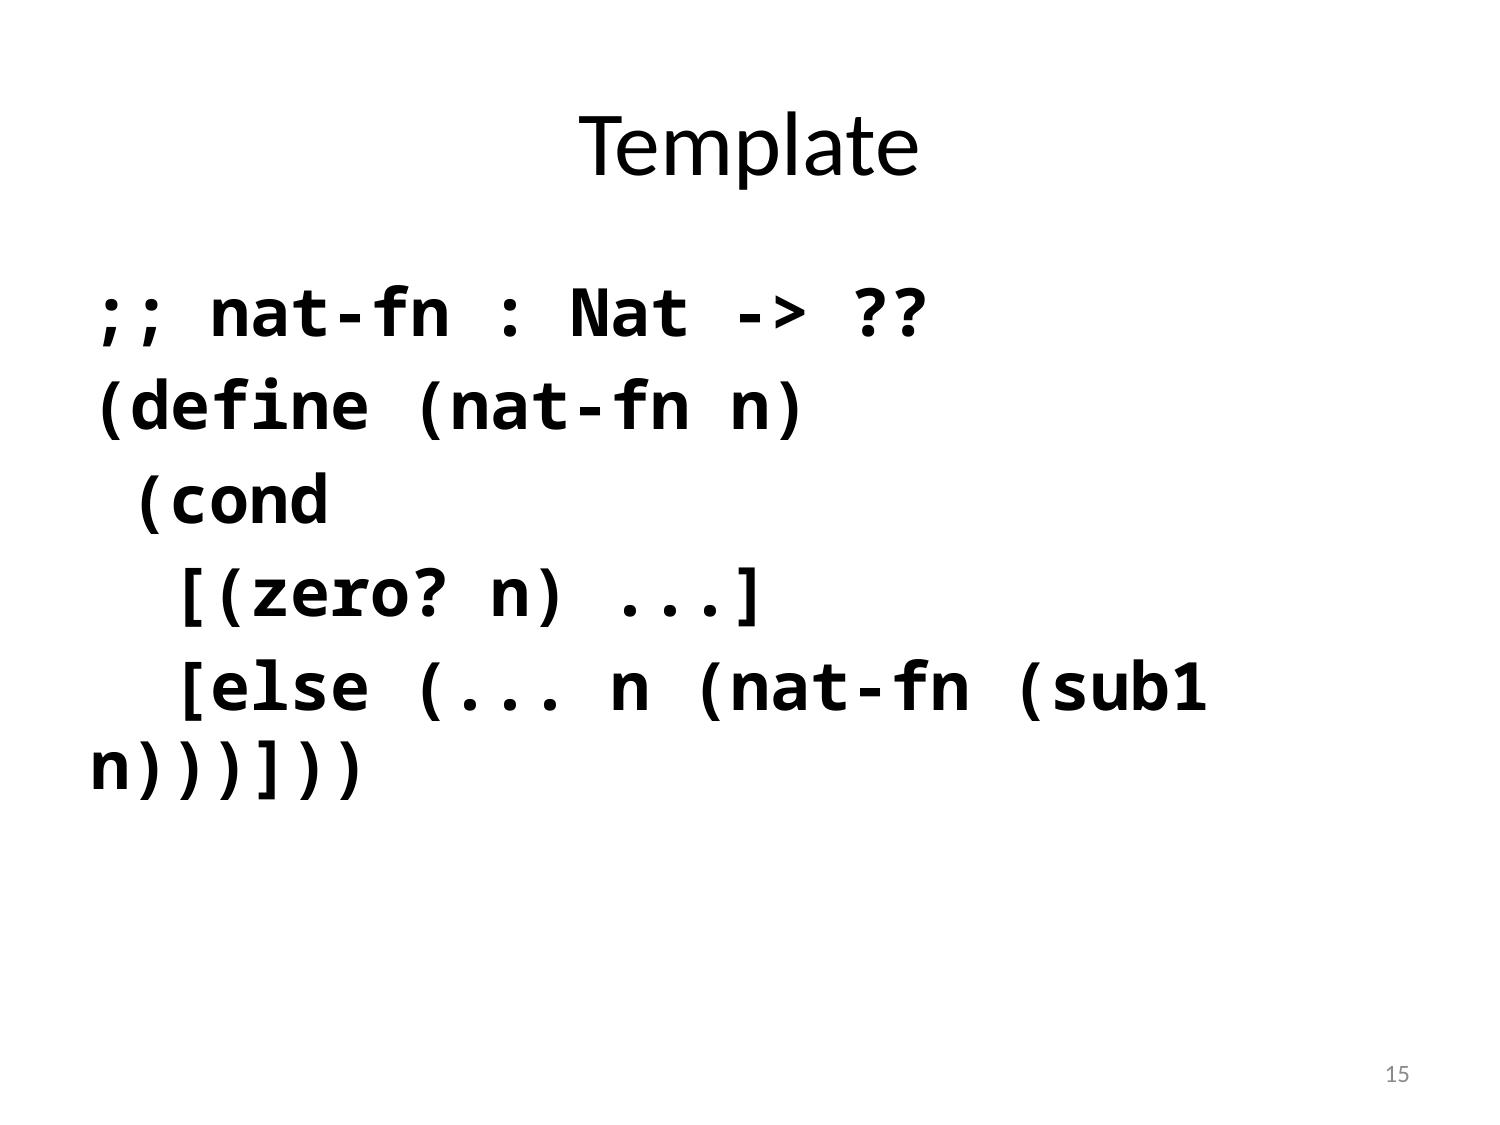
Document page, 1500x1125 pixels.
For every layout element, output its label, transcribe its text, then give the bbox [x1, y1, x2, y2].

title Template [75, 45, 1425, 233]
list ;; nat-fn : Nat -> ?? (define (nat-fn n) (cond [(zero? n) ...] [else (... n (nat-fn (sub1 n)))])) [75, 262, 1475, 1005]
slide_number 15 [1074, 1042, 1425, 1103]
